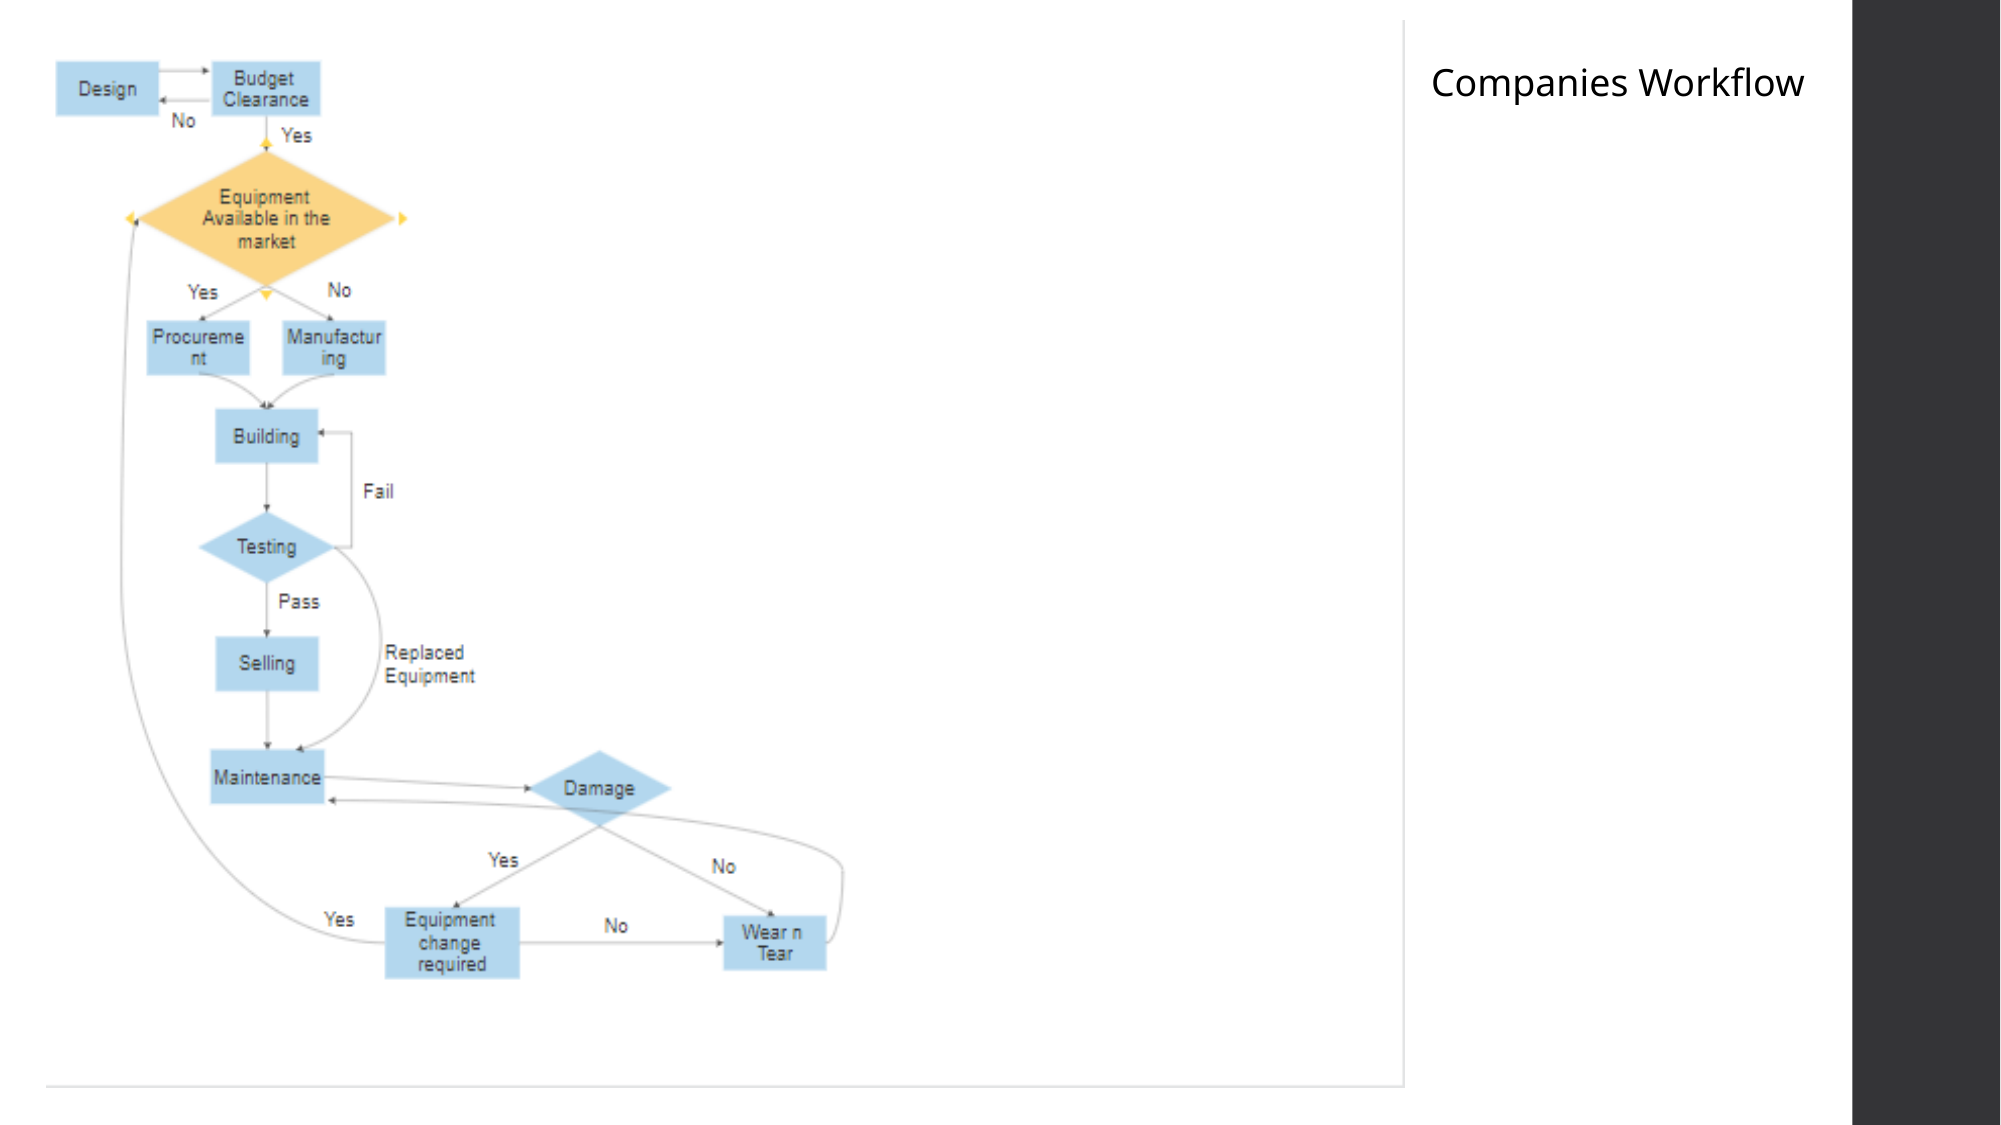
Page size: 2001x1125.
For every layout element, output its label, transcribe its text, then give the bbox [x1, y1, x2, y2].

picture [46, 20, 1405, 1089]
text_box Companies Workflow [1416, 51, 1867, 112]
